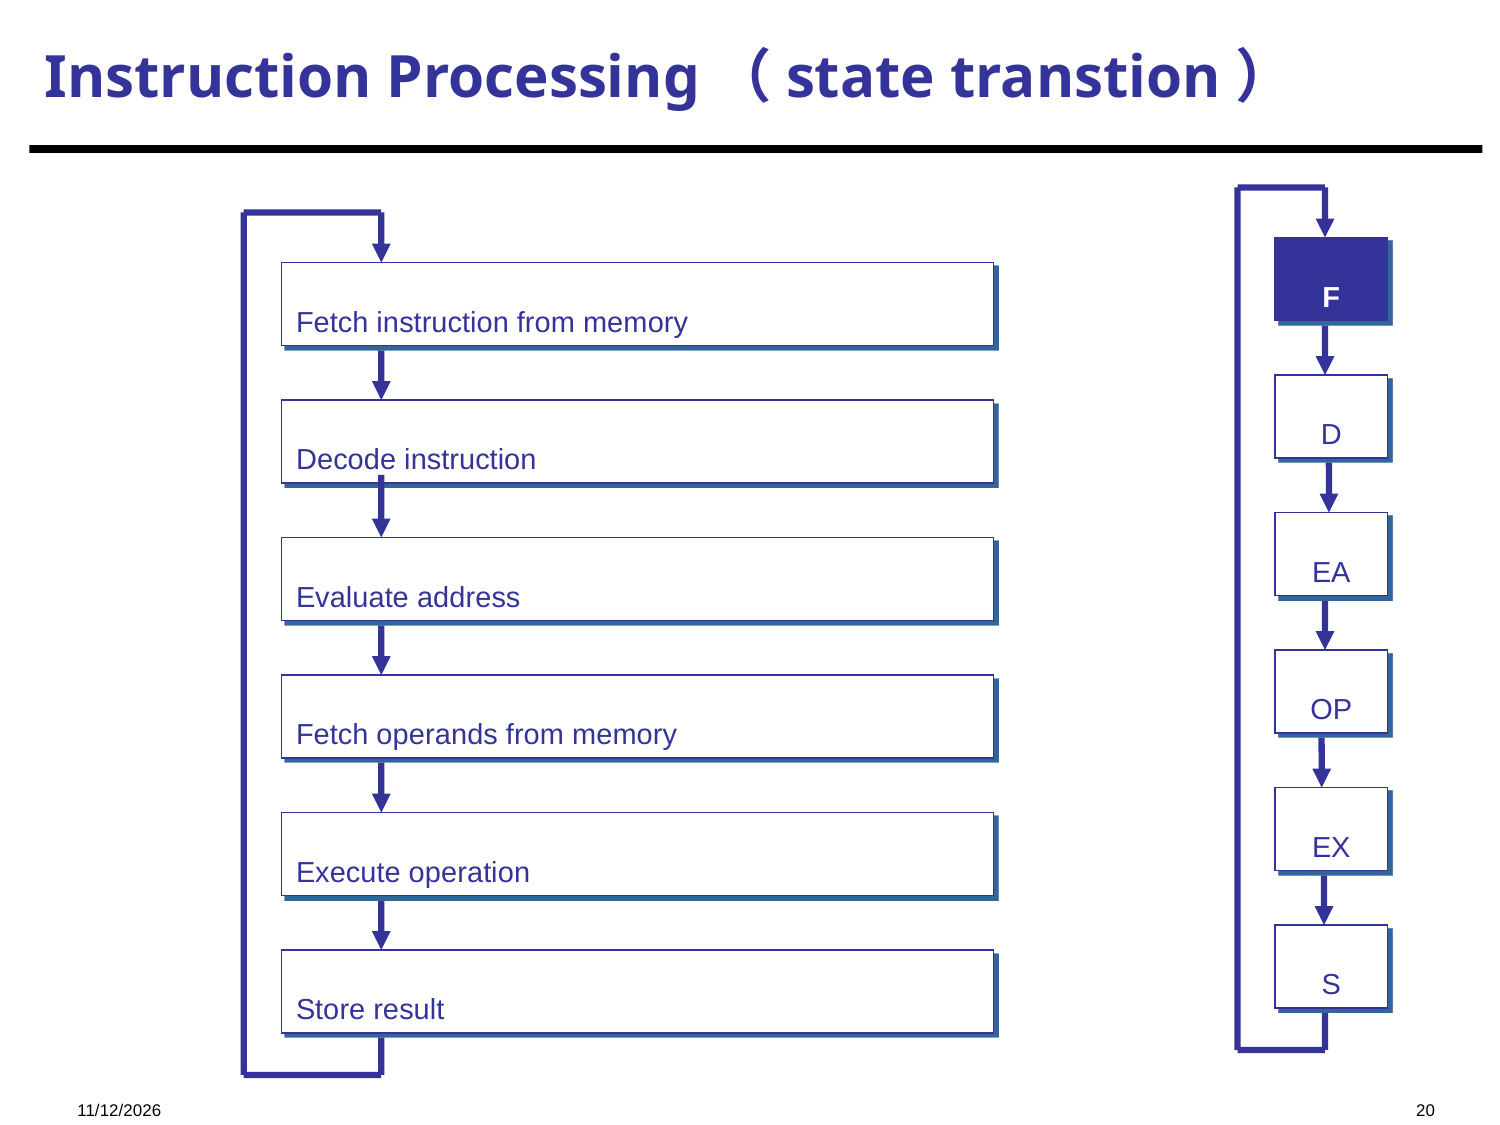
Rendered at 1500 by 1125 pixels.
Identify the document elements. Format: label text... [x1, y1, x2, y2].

text_box Evaluate address [281, 537, 994, 621]
text_box [375, 625, 388, 674]
text_box [375, 350, 388, 400]
text_box [375, 212, 388, 262]
text_box [375, 763, 388, 812]
text_box Store result [281, 949, 994, 1033]
title Instruction Processing（state transtion） [29, 11, 1480, 138]
text_box [375, 900, 388, 949]
text_box [375, 474, 388, 537]
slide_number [62, 1072, 438, 1113]
text_box Execute operation [281, 812, 994, 896]
text_box Fetch operands from memory [281, 674, 994, 758]
text_box Decode instruction [281, 399, 994, 483]
text_box Fetch instruction from memory [281, 262, 994, 346]
slide_number 20 [999, 1072, 1451, 1113]
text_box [1237, 187, 1388, 1051]
